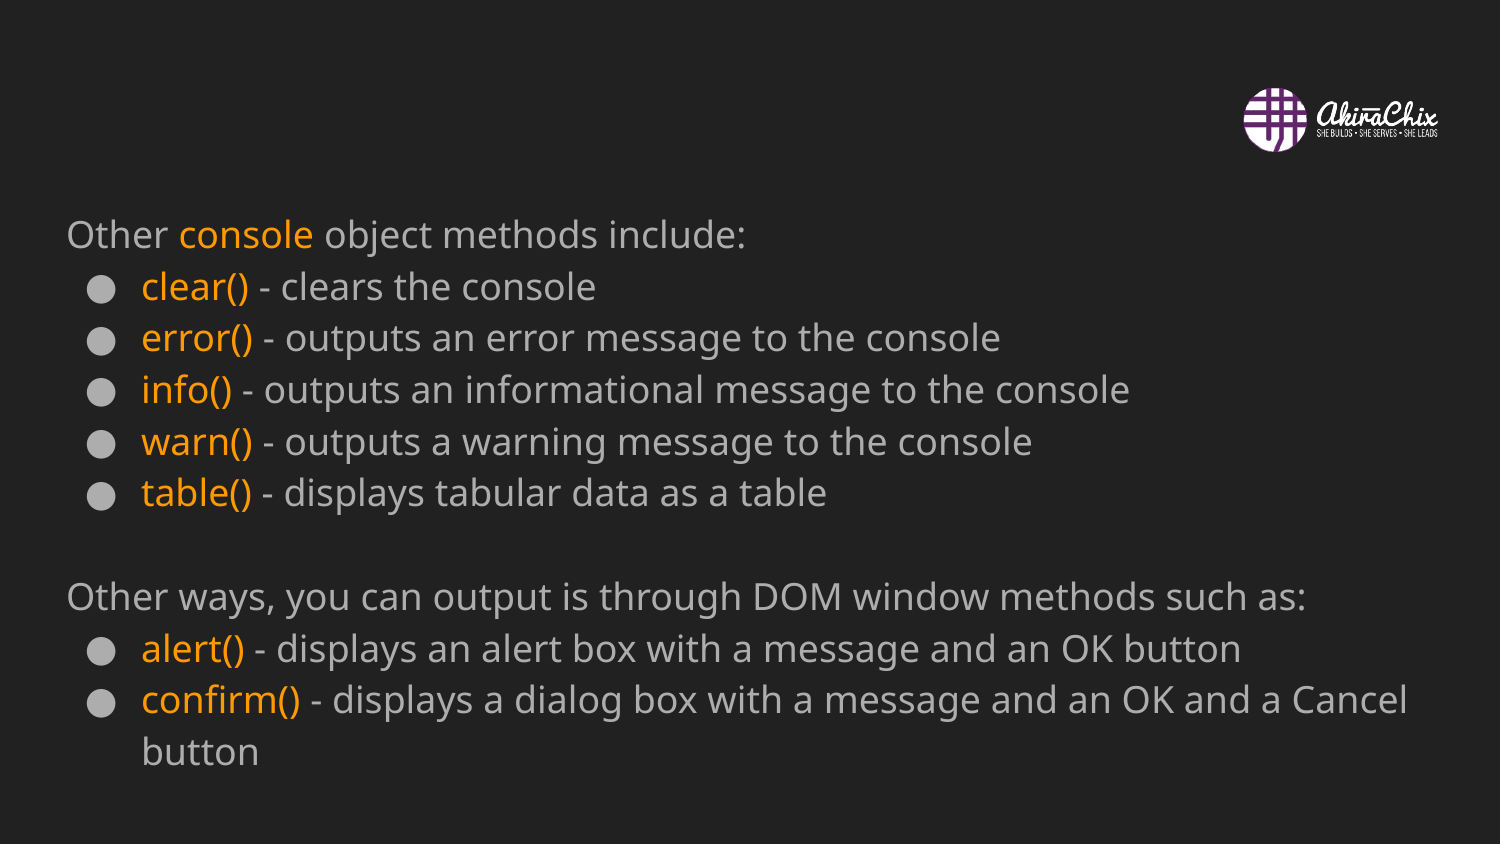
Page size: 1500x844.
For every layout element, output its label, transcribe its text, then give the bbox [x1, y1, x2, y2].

list Other console object methods include: clear() - clears the console error() - outputs an error message to the console info() - outputs an informational message to the console warn() - outputs a warning message to the console table() - displays tabular data as a table Other ways, you can output is through DOM window methods such as: alert() - displays an alert box with a message and an OK button confirm() - displays a dialog box with a message and an OK and a Cancel button [51, 189, 1449, 750]
picture [1237, 81, 1449, 159]
